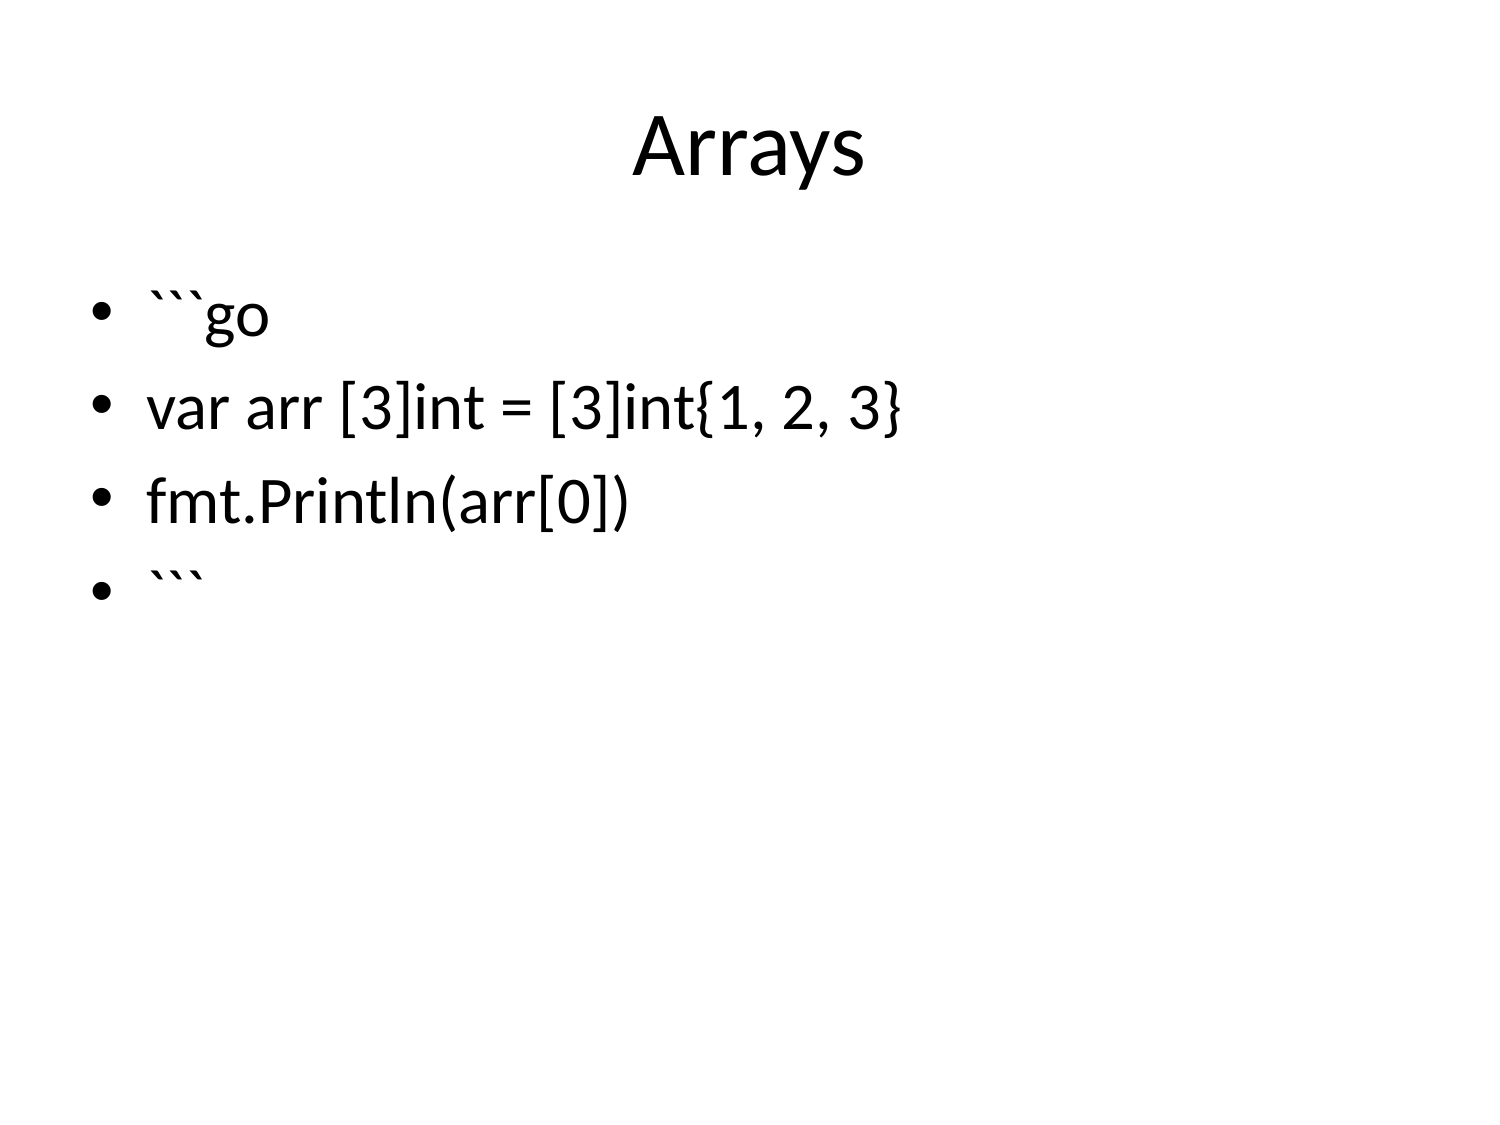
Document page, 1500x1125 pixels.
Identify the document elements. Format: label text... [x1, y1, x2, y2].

list ```go var arr [3]int = [3]int{1, 2, 3} fmt.Println(arr[0]) ``` [75, 262, 1425, 1005]
title Arrays [75, 45, 1425, 233]
